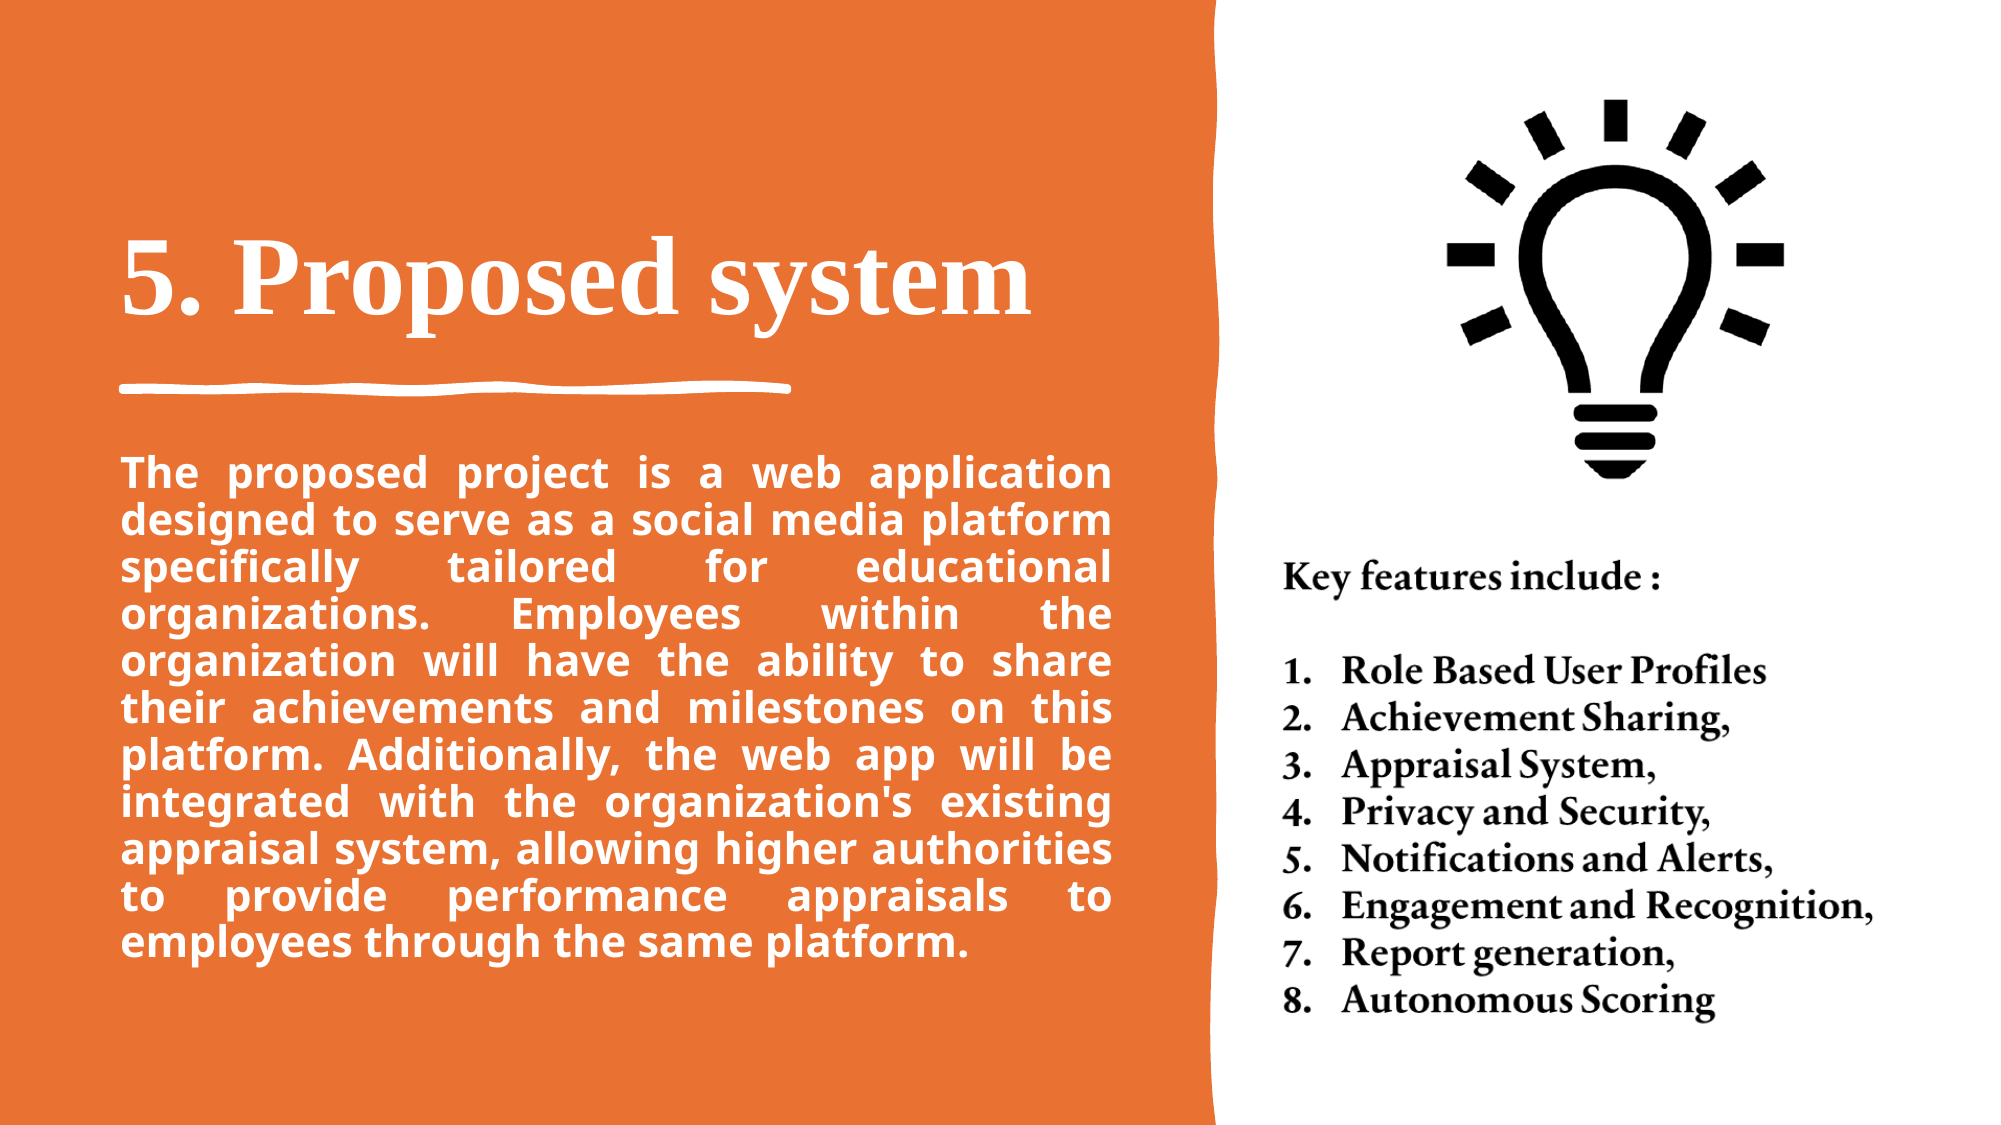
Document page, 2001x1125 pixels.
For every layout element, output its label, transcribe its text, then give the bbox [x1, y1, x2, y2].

list The proposed project is a web application designed to serve as a social media platform specifically tailored for educational organizations. Employees within the organization will have the ability to share their achievements and milestones on this platform. Additionally, the web app will be integrated with the organization's existing appraisal system, allowing higher authorities to provide performance appraisals to employees through the same platform. [105, 443, 1129, 1016]
title 5. Proposed system [105, 53, 1129, 347]
text_box [120, 382, 790, 395]
picture [1253, 538, 1915, 1084]
text_box [1212, 0, 2000, 1125]
text_box [0, 0, 1221, 1125]
picture [1379, 53, 1850, 524]
